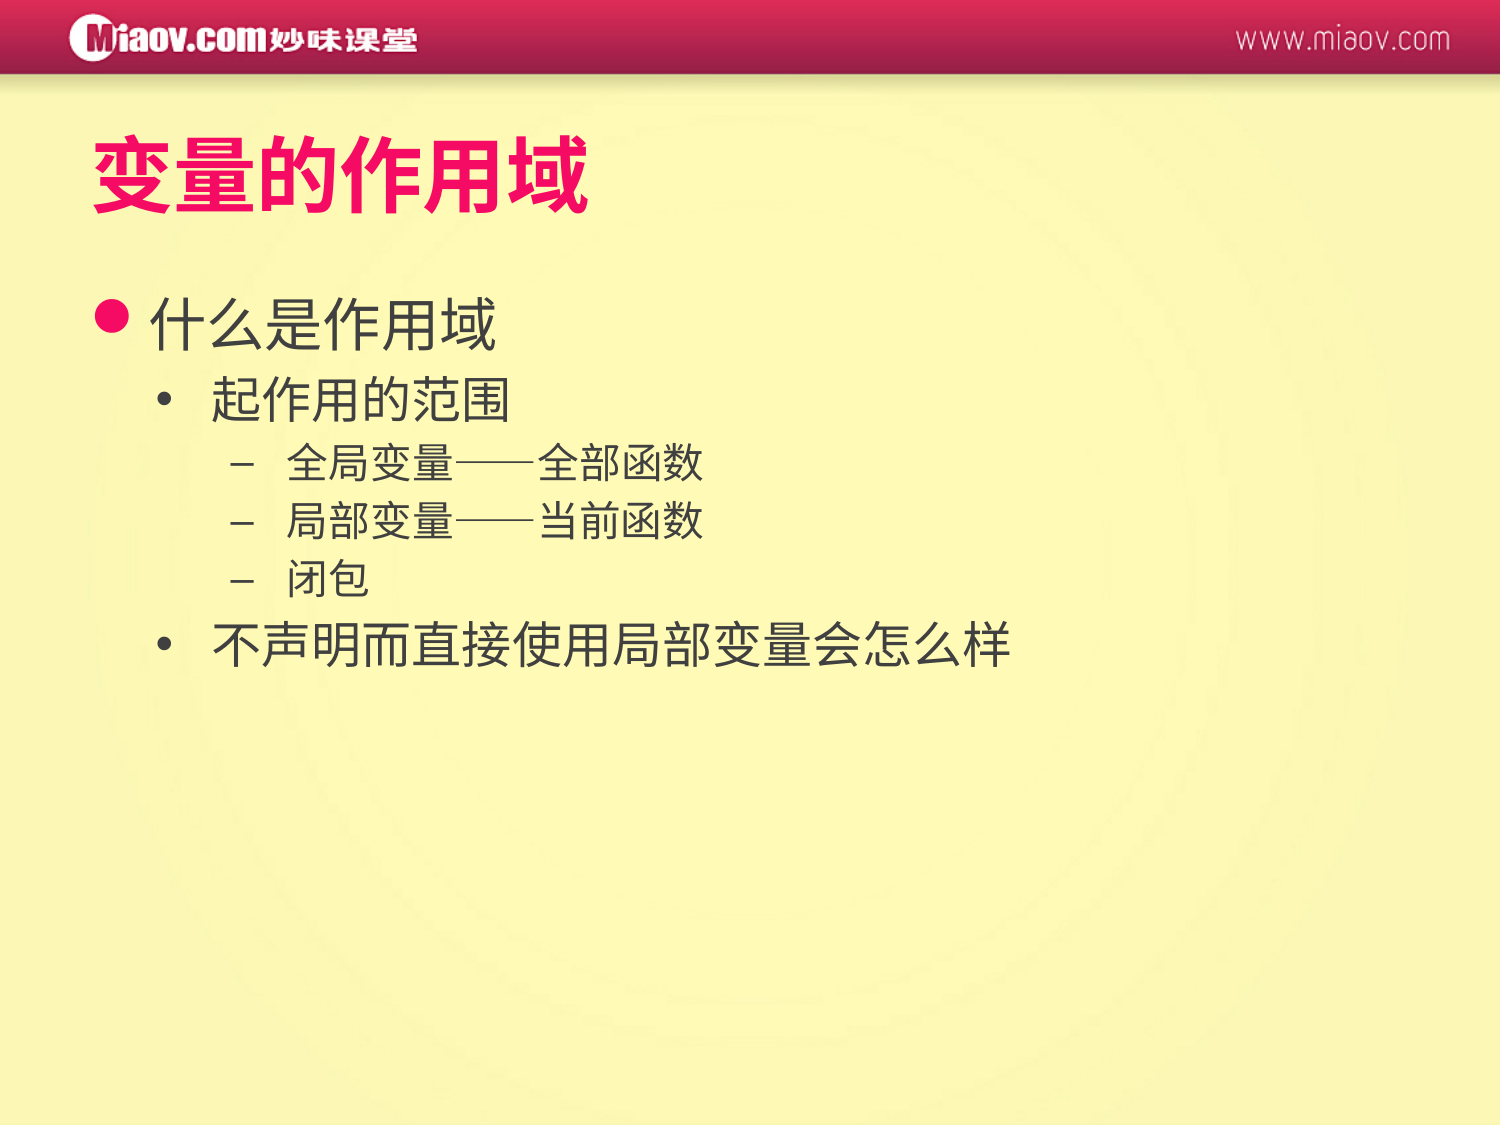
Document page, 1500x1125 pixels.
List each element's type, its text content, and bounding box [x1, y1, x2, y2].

list 什么是作用域 起作用的范围 全局变量——全部函数 局部变量——当前函数 闭包 不声明而直接使用局部变量会怎么样 [75, 280, 1425, 1024]
title 变量的作用域 [75, 79, 1425, 268]
picture [0, 0, 1500, 1125]
